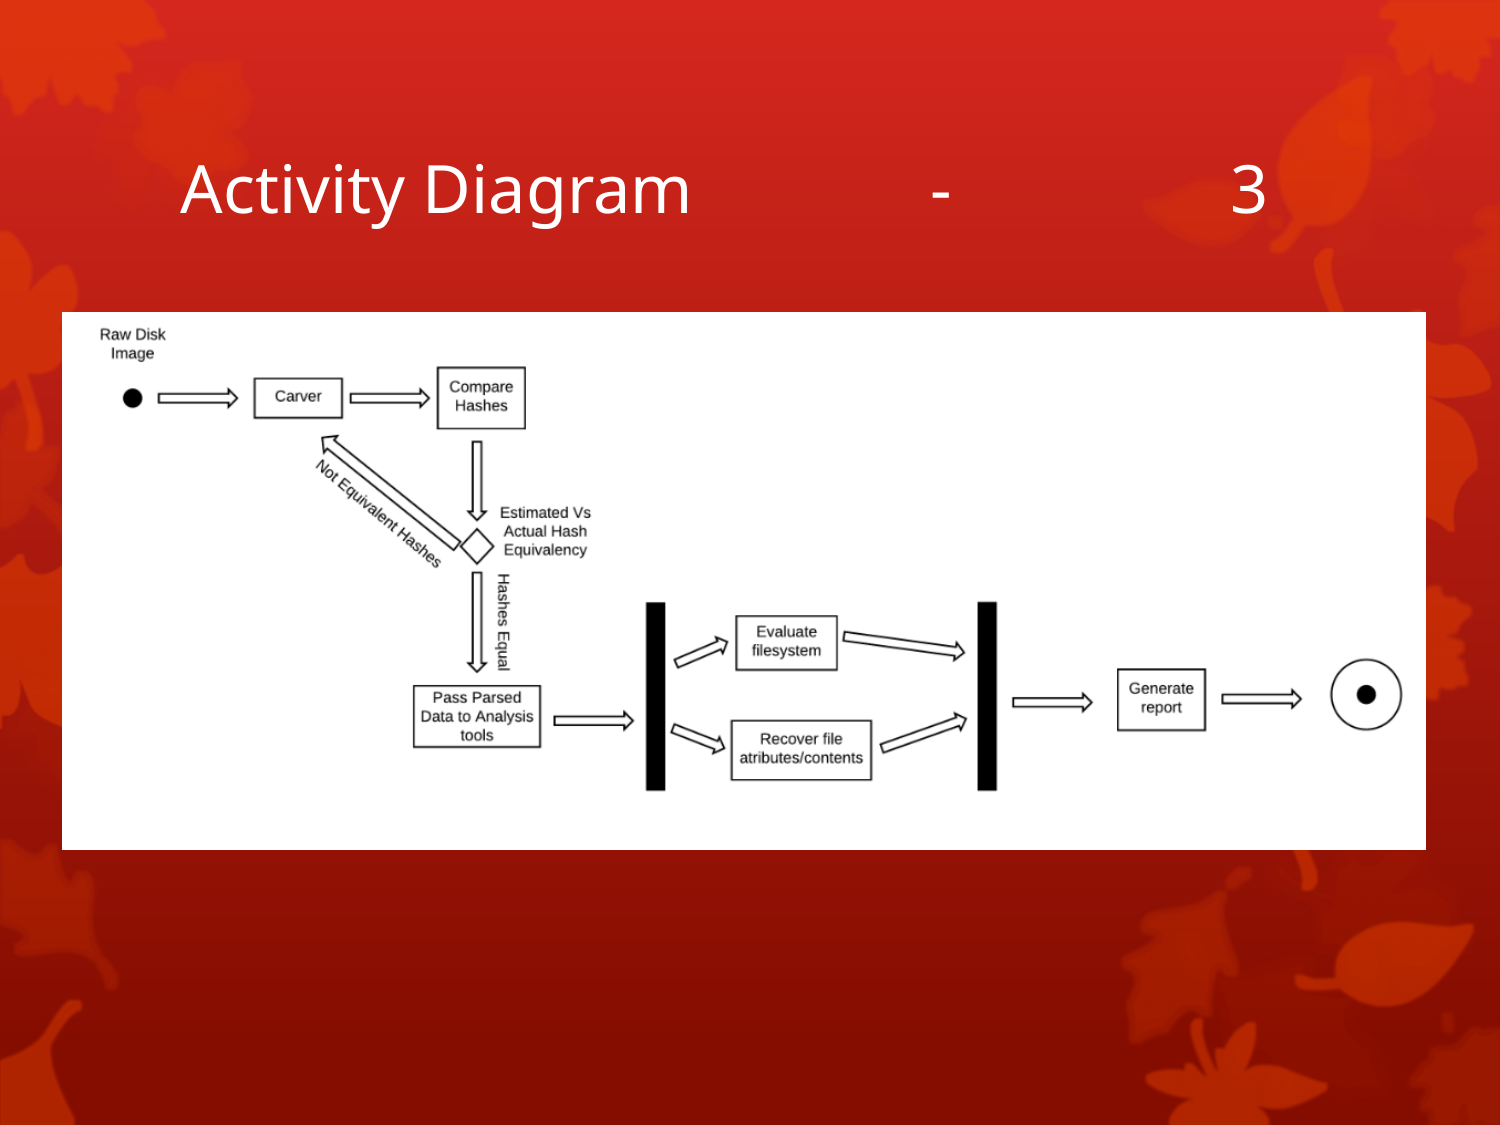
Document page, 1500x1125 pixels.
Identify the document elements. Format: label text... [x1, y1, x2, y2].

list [61, 311, 1426, 851]
title Activity Diagram - 3 [165, 110, 1335, 263]
